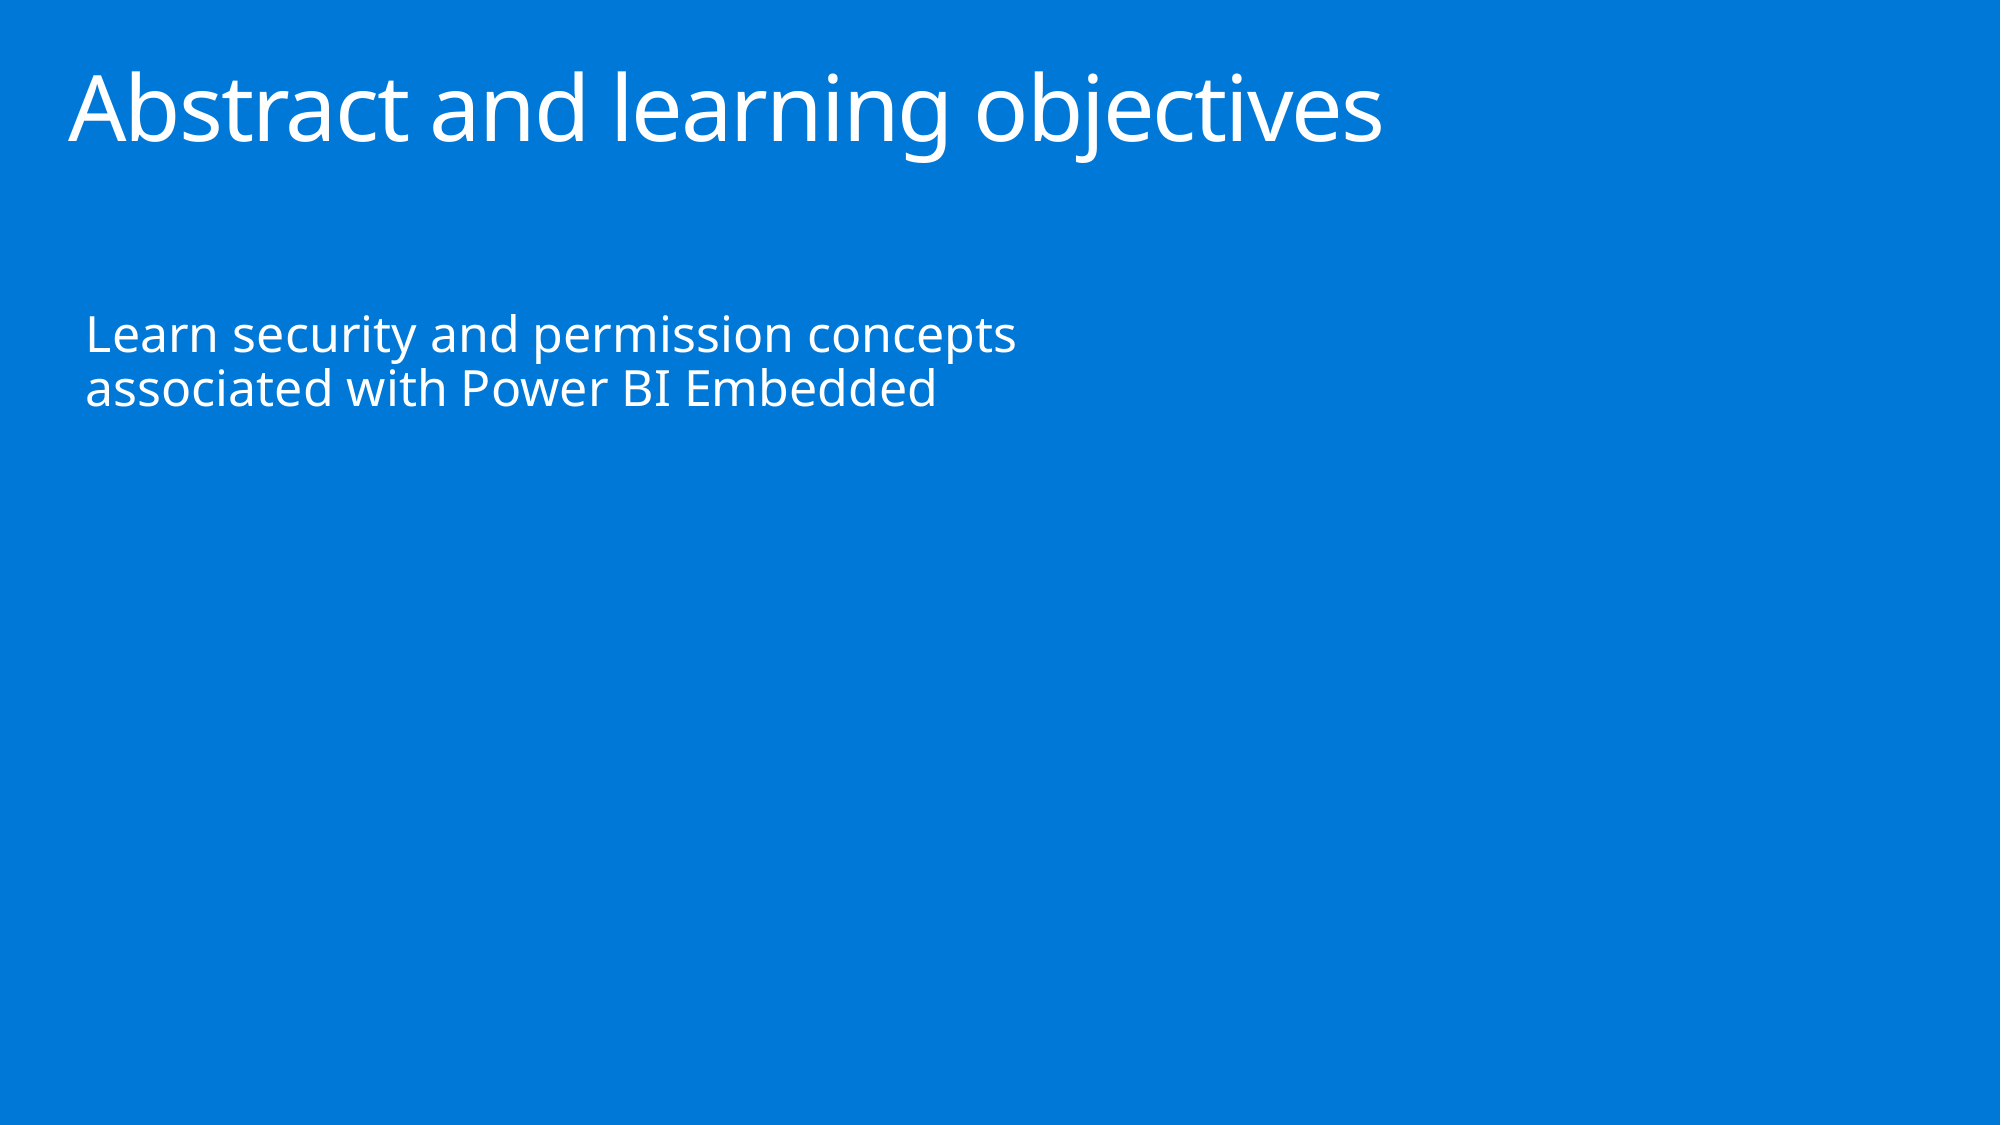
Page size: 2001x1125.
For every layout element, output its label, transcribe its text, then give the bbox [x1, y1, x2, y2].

title Abstract and learning objectives [44, 47, 1957, 196]
text_box Learn security and permission concepts associated with Power BI Embedded [55, 285, 1245, 508]
